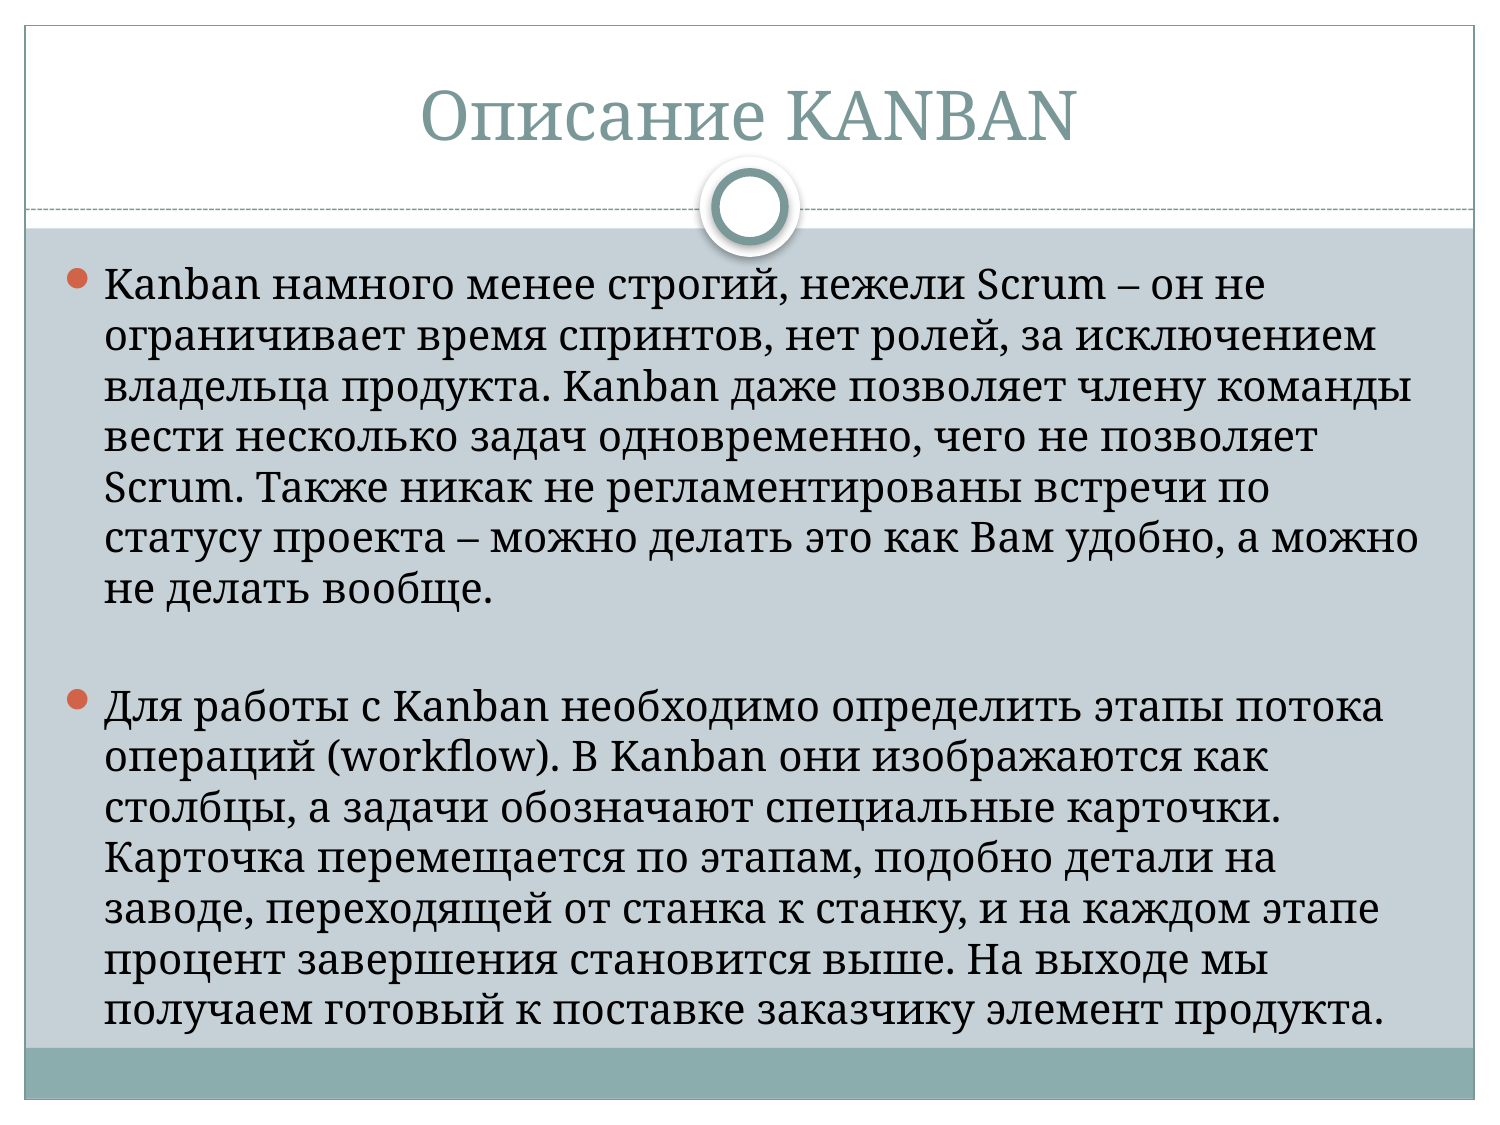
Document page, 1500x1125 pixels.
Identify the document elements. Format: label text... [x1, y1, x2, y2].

title Описание KANBAN [49, 37, 1450, 162]
list Kanban намного менее строгий, нежели Scrum – он не ограничивает время спринтов, нет ролей, за исключением владельца продукта. Kanban даже позволяет члену команды вести несколько задач одновременно, чего не позволяет Scrum. Также никак не регламентированы встречи по статусу проекта – можно делать это как Вам удобно, а можно не делать вообще. Для работы с Kanban необходимо определить этапы потока операций (workflow). В Kanban они изображаются как столбцы, а задачи обозначают специальные карточки. Карточка перемещается по этапам, подобно детали на заводе, переходящей от станка к станку, и на каждом этапе процент завершения становится выше. На выходе мы получаем готовый к поставке заказчику элемент продукта. [49, 250, 1445, 1047]
